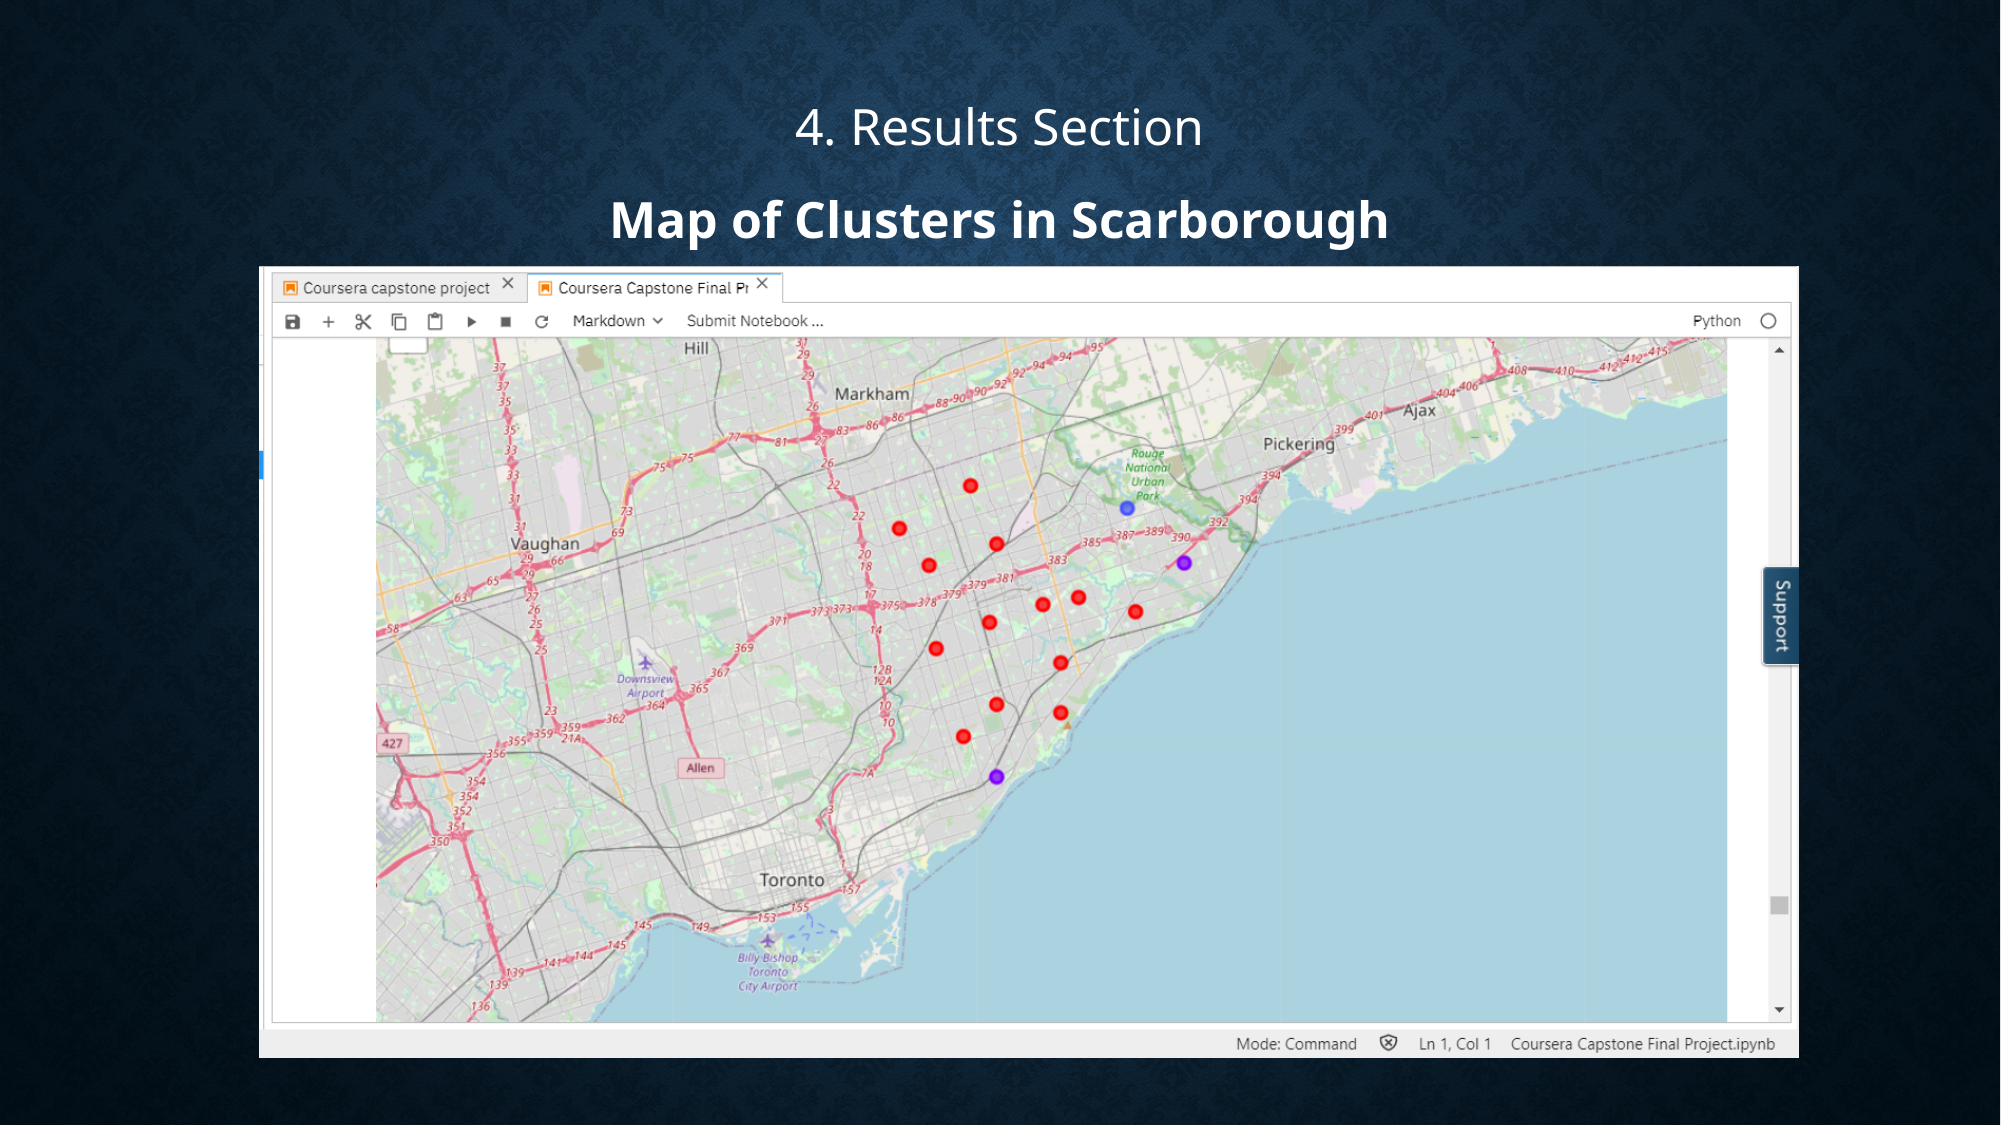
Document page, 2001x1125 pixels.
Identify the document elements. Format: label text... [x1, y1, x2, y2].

list 4. Results Section Map of Clusters in Scarborough [201, 75, 1799, 1058]
picture [258, 266, 1799, 1059]
